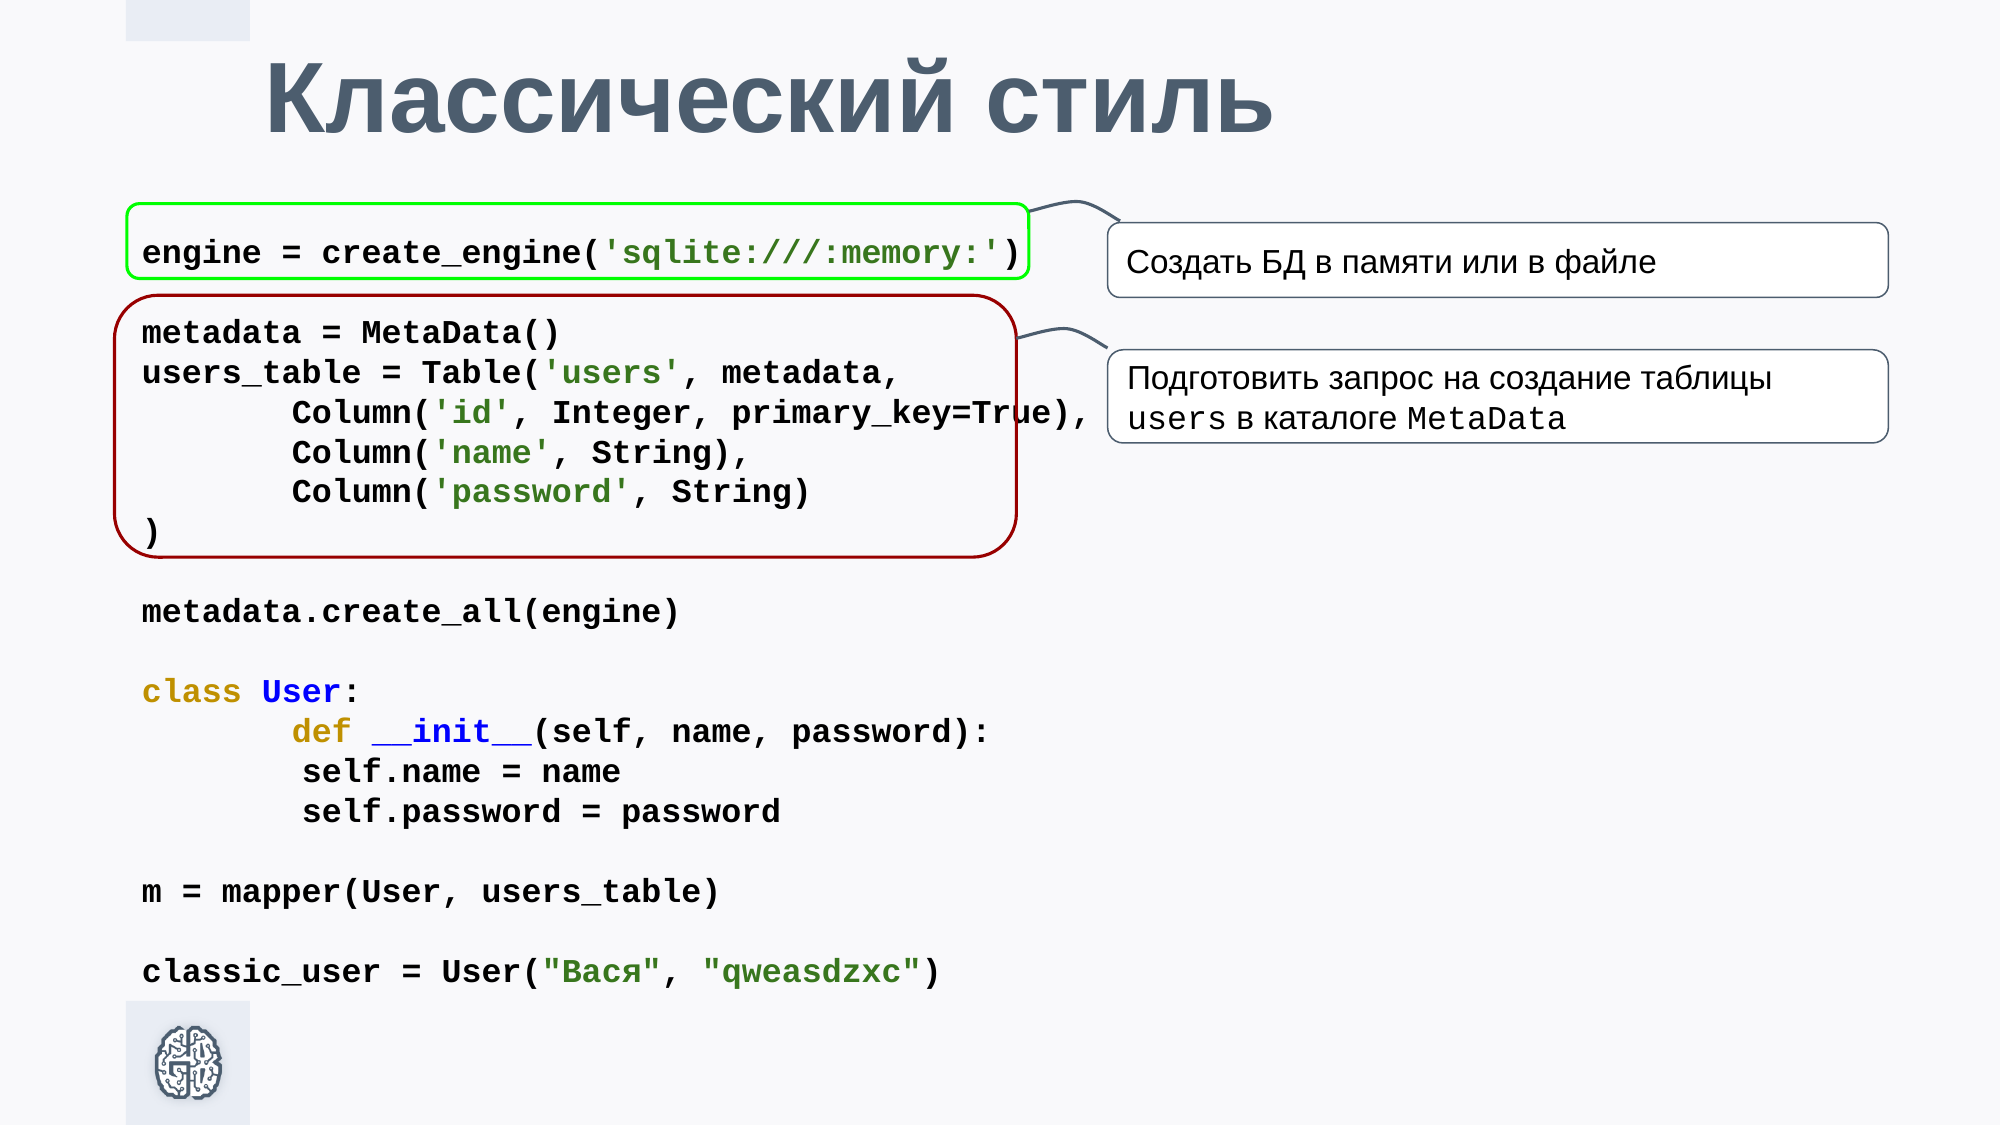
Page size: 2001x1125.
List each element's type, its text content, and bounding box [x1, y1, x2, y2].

text_box engine = create_engine('sqlite:///:memory:') metadata = MetaData() users_table = Table('users', metadata, Column('id', Integer, primary_key=True), Column('name', String), Column('password', String) ) metadata.create_all(engine) class User: def __init__(self, name, password): self.name = name self.password = password m = mapper(User, users_table) classic_user = User("Вася", "qweasdzxc") [126, 213, 1225, 1006]
picture [144, 1016, 232, 1110]
title Классический стиль [249, 8, 1870, 193]
text_box Создать БД в памяти или в файле [1107, 222, 1889, 298]
text_box Подготовить запрос на создание таблицы users в каталоге MetaData [1107, 349, 1889, 443]
text_box [114, 295, 1017, 558]
text_box [1016, 328, 1108, 348]
text_box [126, 203, 1029, 279]
text_box [1028, 201, 1121, 221]
